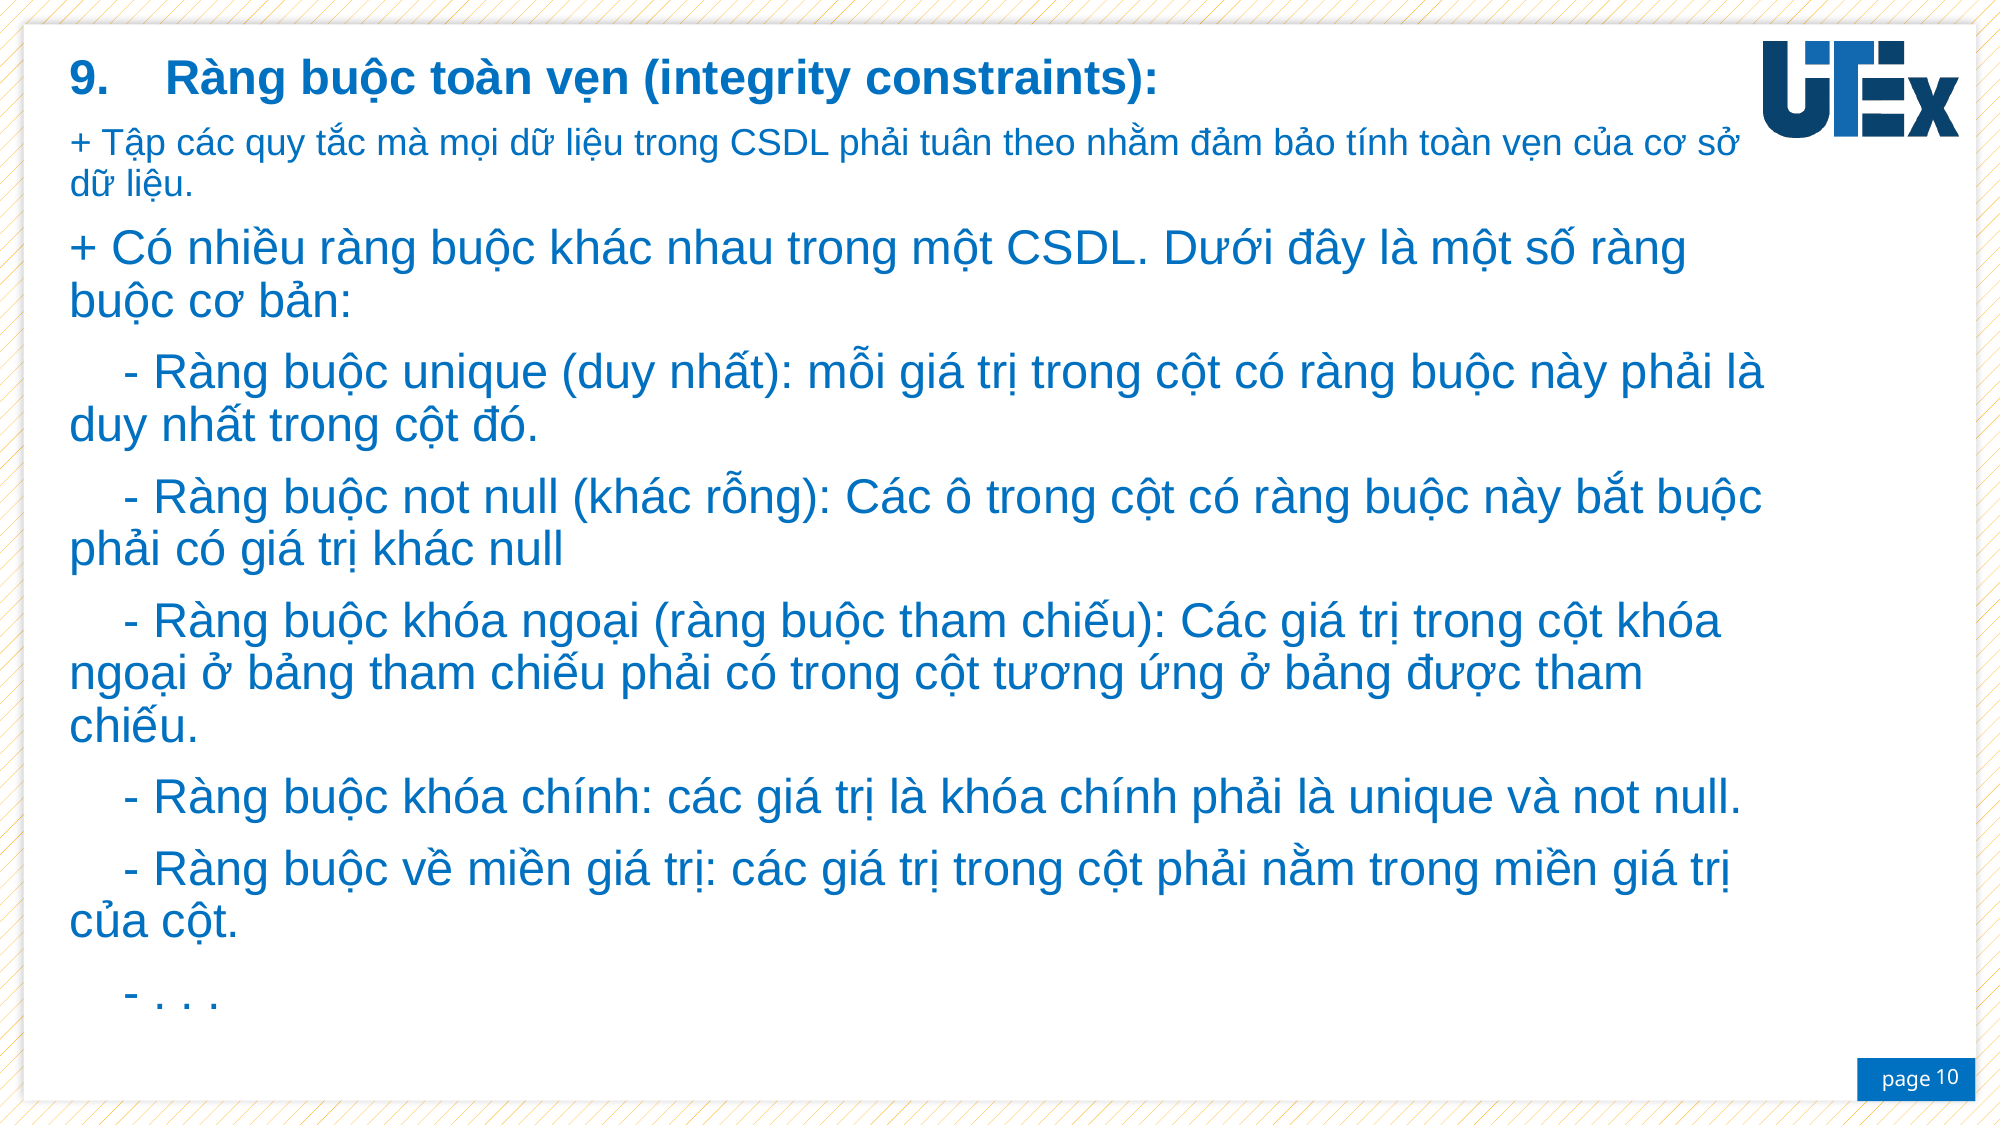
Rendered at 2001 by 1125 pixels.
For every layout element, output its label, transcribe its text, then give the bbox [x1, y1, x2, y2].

list Ràng buộc toàn vẹn (integrity constraints): + Tập các quy tắc mà mọi dữ liệu trong CSDL phải tuân theo nhằm đảm bảo tính toàn vẹn của cơ sở dữ liệu. + Có nhiều ràng buộc khác nhau trong một CSDL. Dưới đây là một số ràng buộc cơ bản: - Ràng buộc unique (duy nhất): mỗi giá trị trong cột có ràng buộc này phải là duy nhất trong cột đó. - Ràng buộc not null (khác rỗng): Các ô trong cột có ràng buộc này bắt buộc phải có giá trị khác null - Ràng buộc khóa ngoại (ràng buộc tham chiếu): Các giá trị trong cột khóa ngoại ở bảng tham chiếu phải có trong cột tương ứng ở bảng được tham chiếu. - Ràng buộc khóa chính: các giá trị là khóa chính phải là unique và not null. - Ràng buộc về miền giá trị: các giá trị trong cột phải nằm trong miền giá trị của cột. - . . . [54, 38, 1784, 1090]
slide_number 10 [1882, 1055, 1974, 1101]
picture [1784, 41, 1959, 138]
